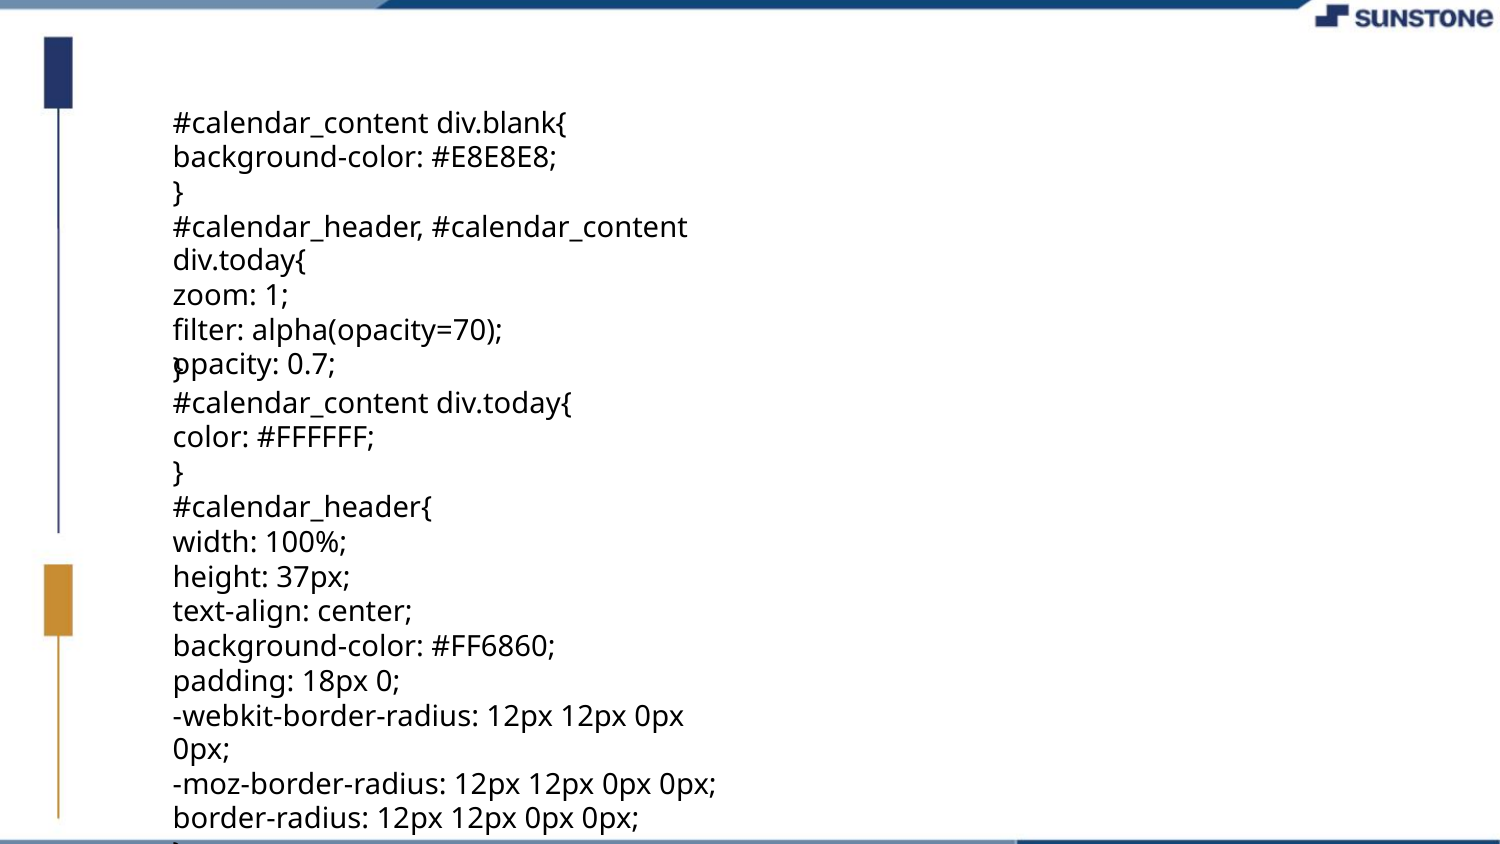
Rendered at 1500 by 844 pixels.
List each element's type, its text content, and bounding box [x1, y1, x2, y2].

text_box } [172, 351, 208, 385]
text_box #calendar_content div.blank{ background-color: #E8E8E8; } #calendar_header, #calendar_content div.today{ zoom: 1; filter: alpha(opacity=70); opacity: 0.7; [172, 106, 822, 380]
text_box [0, 0, 1500, 844]
text_box #calendar_content div.today{ color: #FFFFFF; } #calendar_header{ width: 100%; height: 37px; text-align: center; background-color: #FF6860; padding: 18px 0; -webkit-border-radius: 12px 12px 0px 0px; -moz-border-radius: 12px 12px 0px 0px; border-radius: 12px 12px 0px 0px; } [172, 386, 743, 844]
